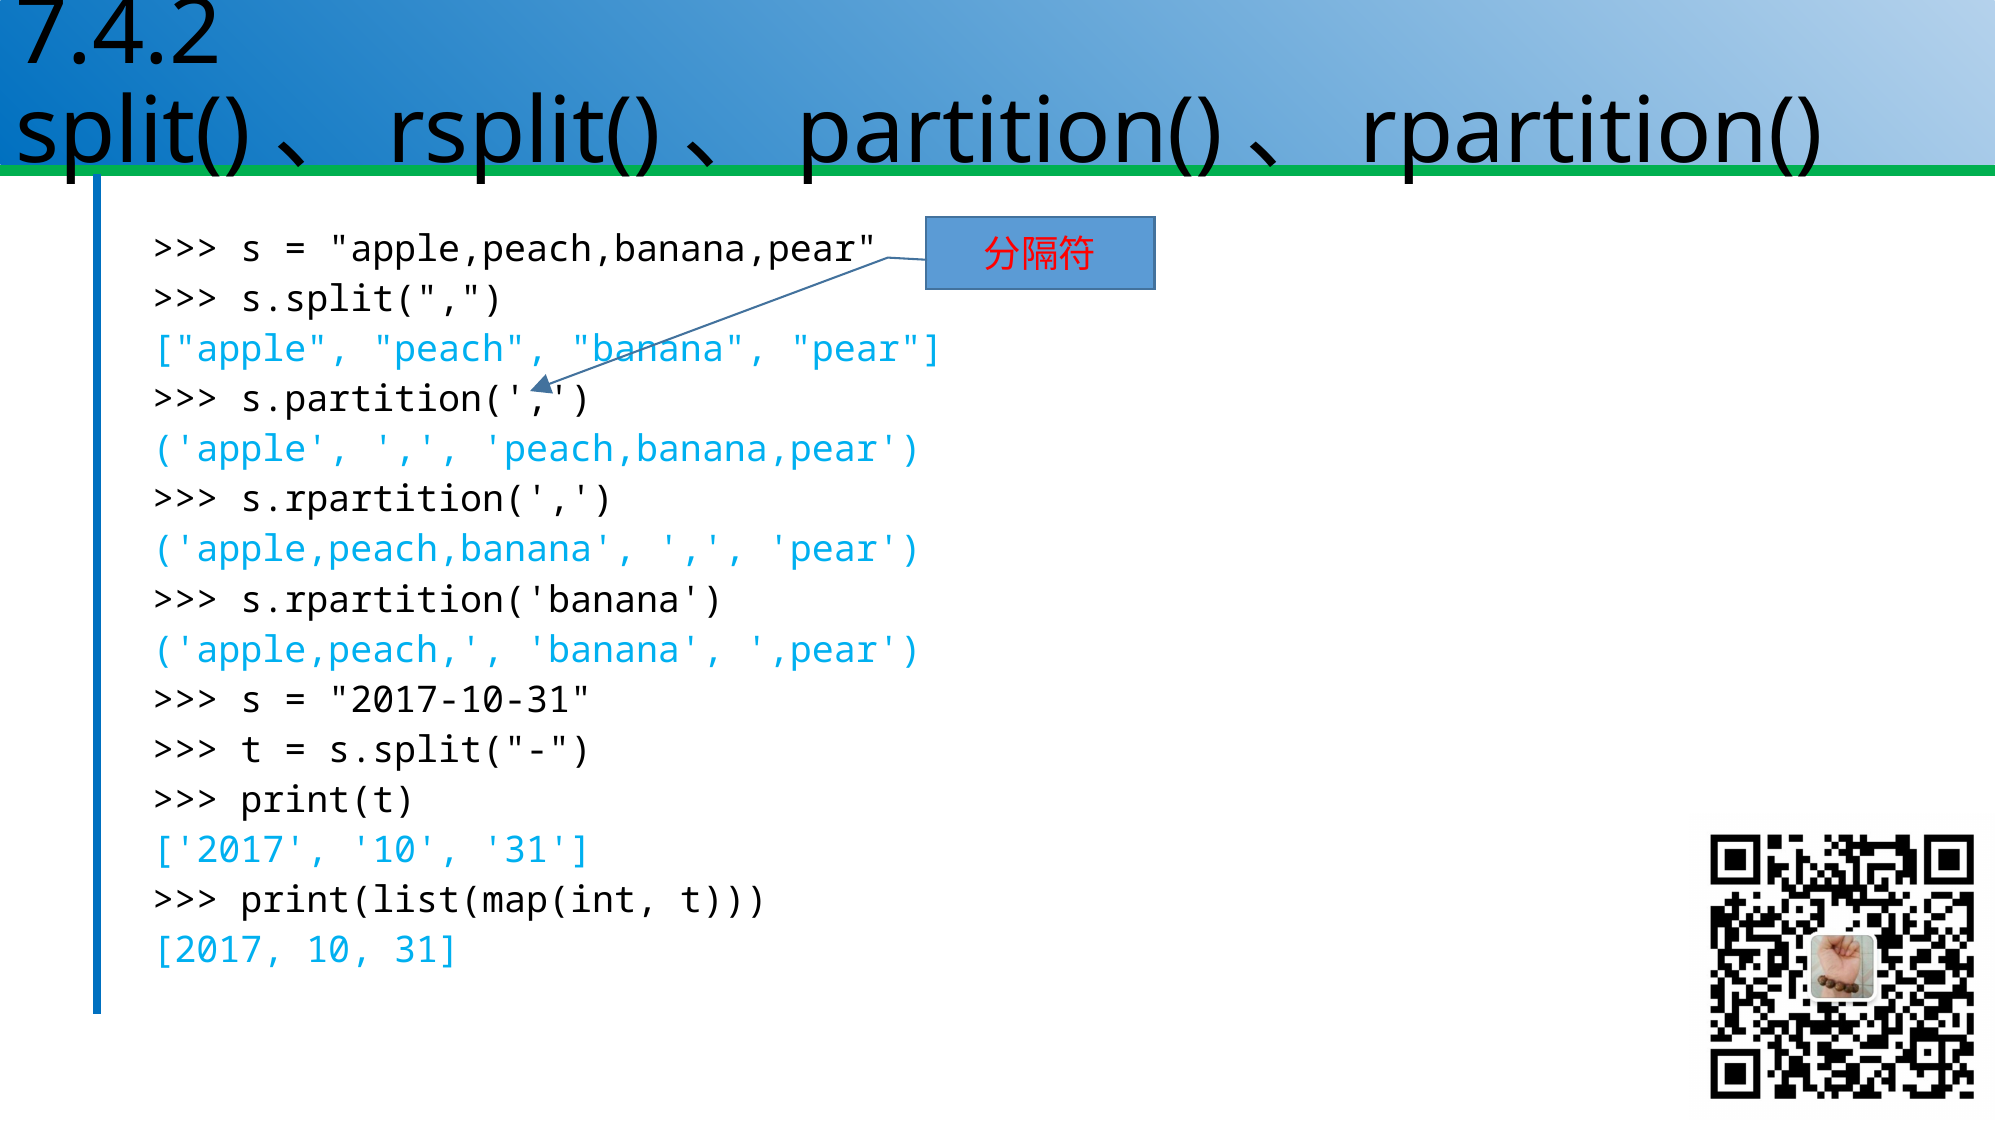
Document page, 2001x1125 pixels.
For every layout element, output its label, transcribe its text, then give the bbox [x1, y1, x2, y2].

title 7.4.2 split()、rsplit()、partition()、rpartition() [0, 0, 1995, 165]
picture [1689, 813, 1995, 1120]
list >>> s = "apple,peach,banana,pear" >>> s.split(",") ["apple", "peach", "banana", "pear"] >>> s.partition(',') ('apple', ',', 'peach,banana,pear') >>> s.rpartition(',') ('apple,peach,banana', ',', 'pear') >>> s.rpartition('banana') ('apple,peach,', 'banana', ',pear') >>> s = "2017-10-31" >>> t = s.split("-") >>> print(t) ['2017', '10', '31'] >>> print(list(map(int, t))) [2017, 10, 31] [137, 216, 1863, 978]
text_box 分隔符 [530, 216, 1156, 394]
slide_number [1412, 1042, 1863, 1103]
